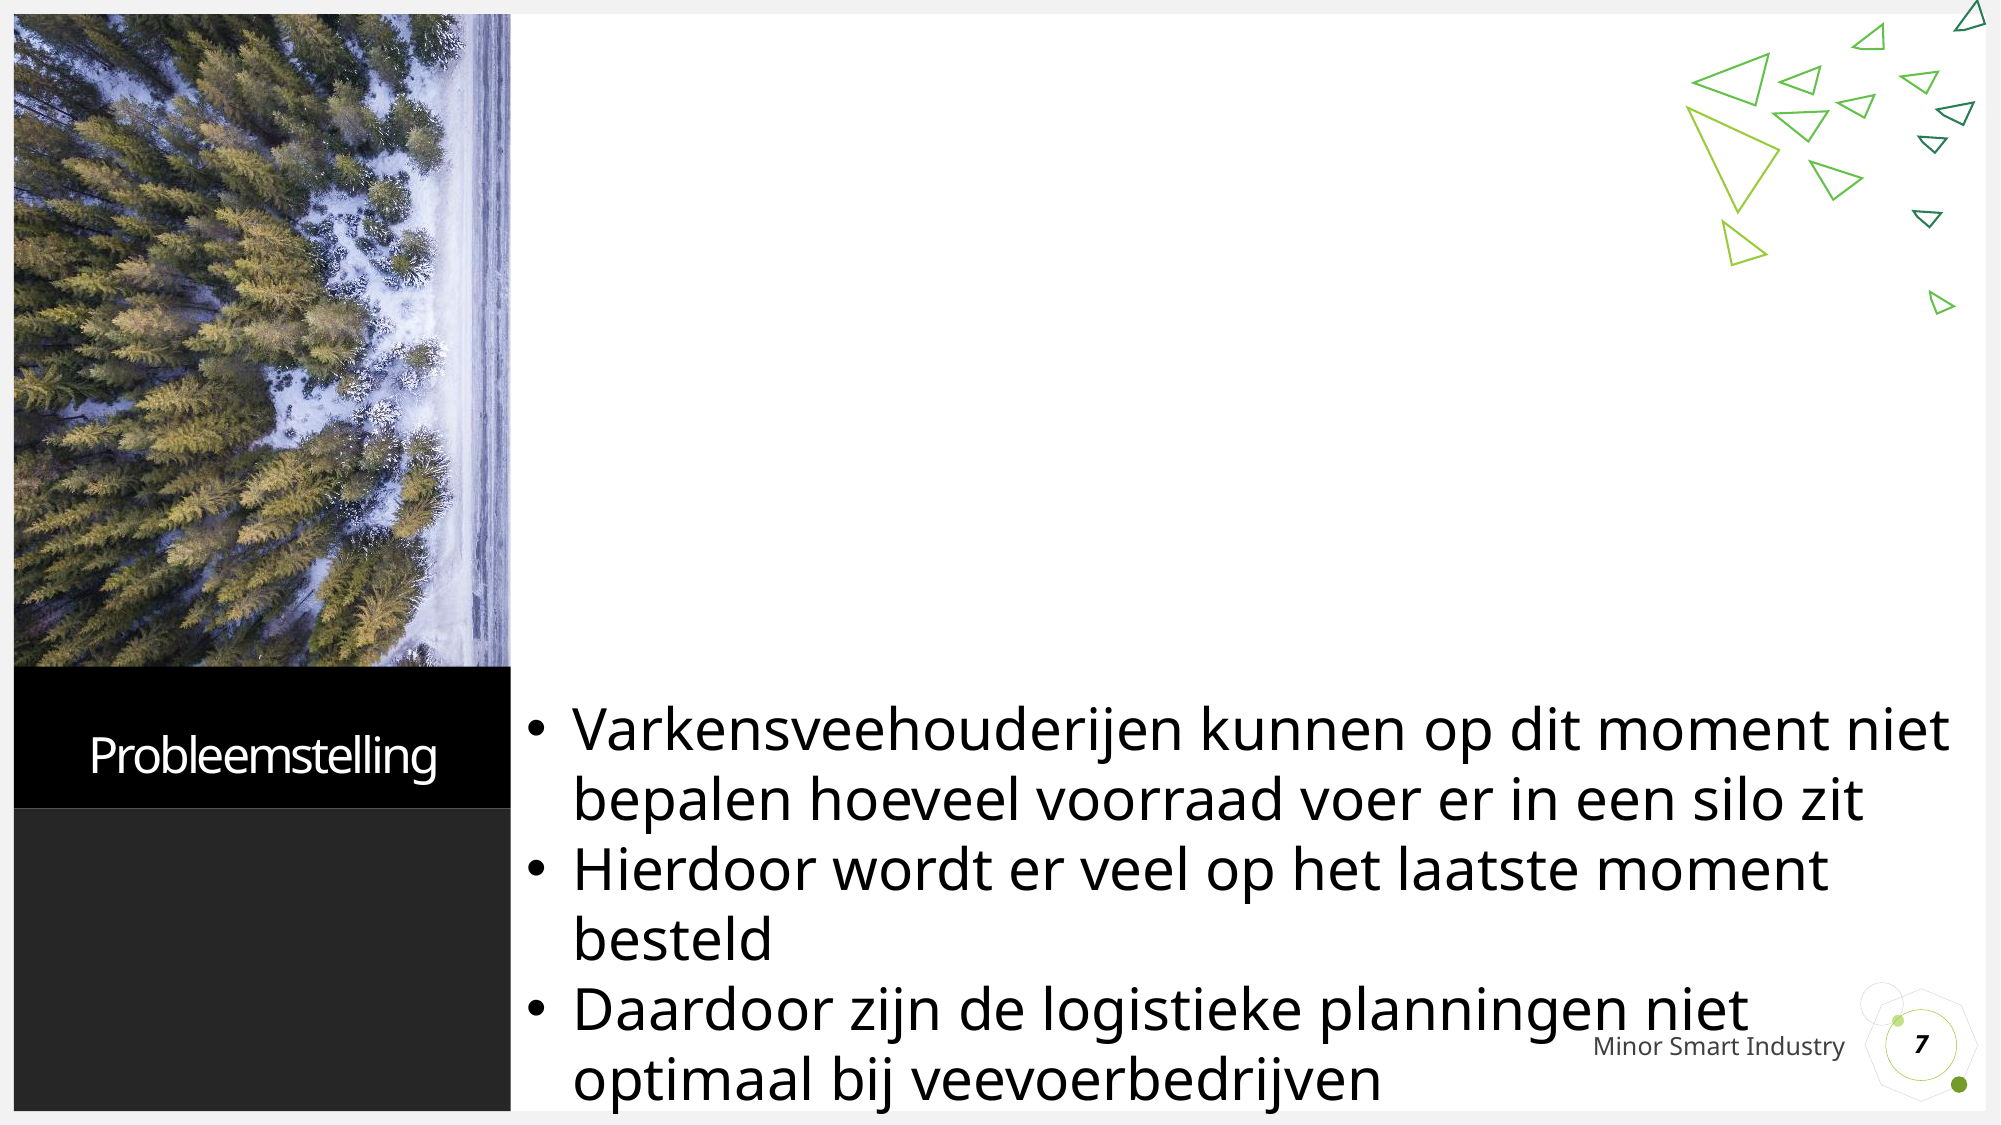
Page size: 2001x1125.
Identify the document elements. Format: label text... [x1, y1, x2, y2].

text_box Varkensveehouderijen kunnen op dit moment niet bepalen hoeveel voorraad voer er in een silo zit Hierdoor wordt er veel op het laatste moment besteld Daardoor zijn de logistieke planningen niet optimaal bij veevoerbedrijven [525, 122, 1981, 1118]
picture [13, 14, 511, 667]
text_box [1682, 0, 1987, 315]
subtitle [13, 808, 511, 1112]
title Probleemstelling [13, 667, 511, 808]
